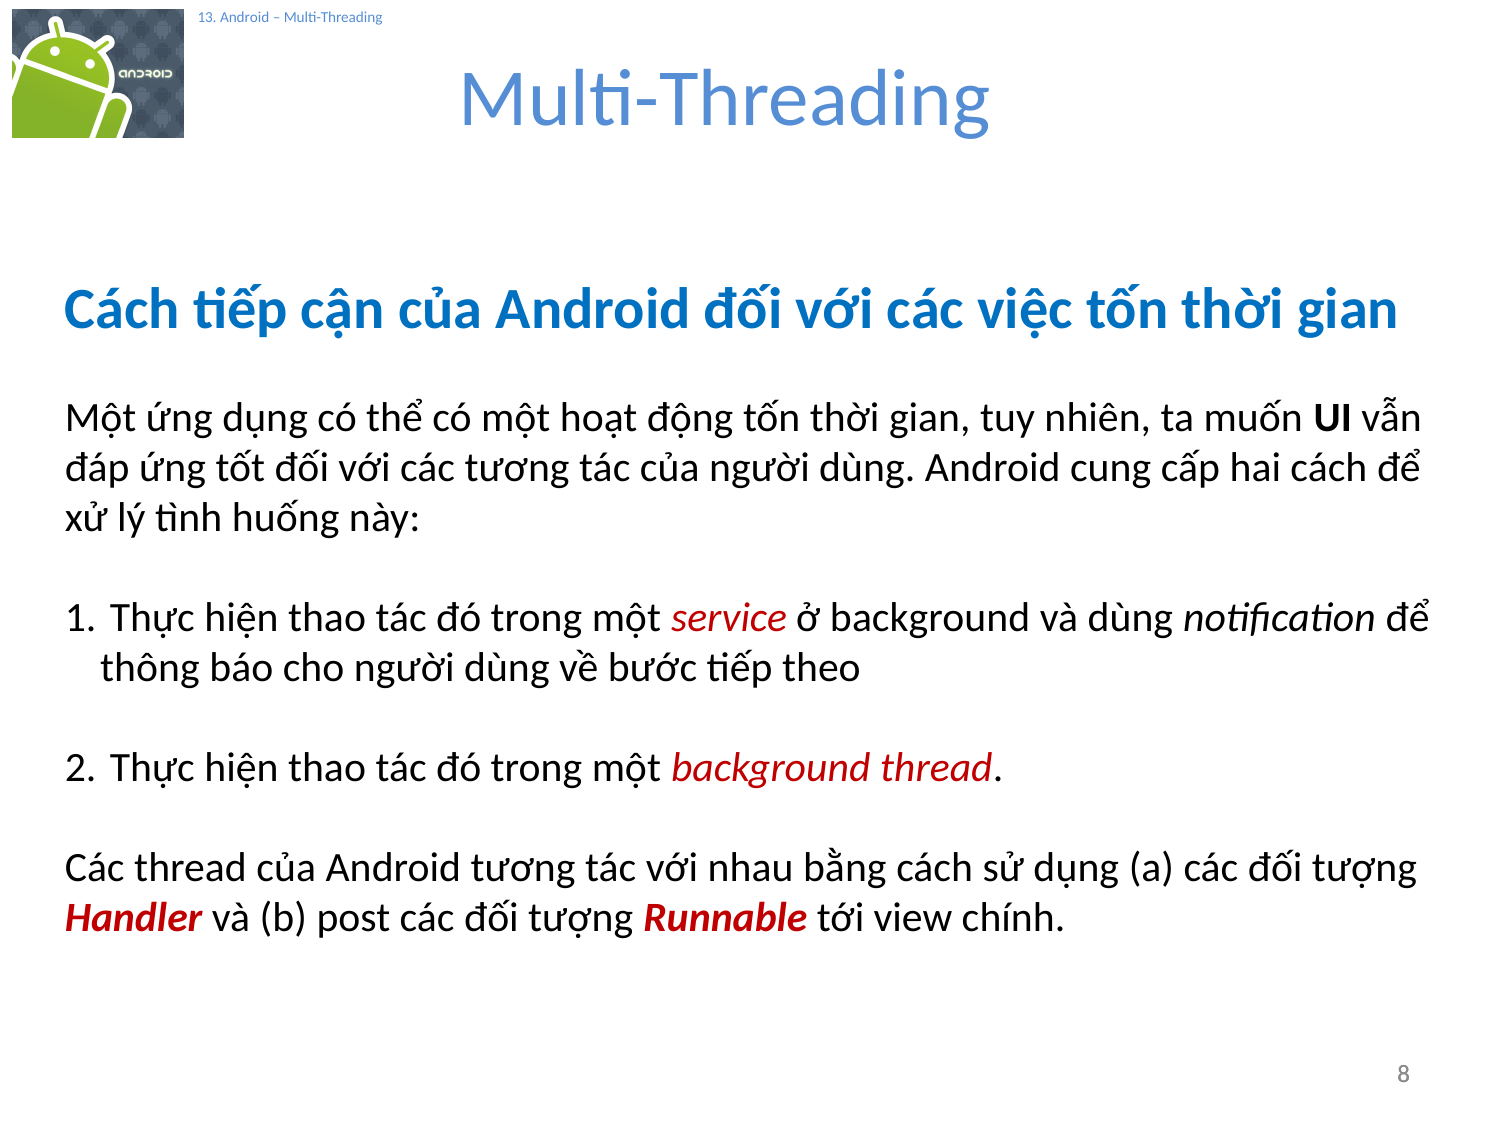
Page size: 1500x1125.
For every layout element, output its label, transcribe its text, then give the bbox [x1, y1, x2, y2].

text_box Cách tiếp cận của Android đối với các việc tốn thời gian Một ứng dụng có thể có một hoạt động tốn thời gian, tuy nhiên, ta muốn UI vẫn đáp ứng tốt đối với các tương tác của người dùng. Android cung cấp hai cách để xử lý tình huống này: Thực hiện thao tác đó trong một service ở background và dùng notification để thông báo cho người dùng về bước tiếp theo Thực hiện thao tác đó trong một background thread. Các thread của Android tương tác với nhau bằng cách sử dụng (a) các đối tượng Handler và (b) post các đối tượng Runnable tới view chính. [50, 262, 1450, 1063]
text_box 8 [1074, 1063, 1425, 1103]
picture [12, 9, 184, 138]
text_box 13. Android – Multi-Threading Multi-Threading [49, 7, 1400, 150]
